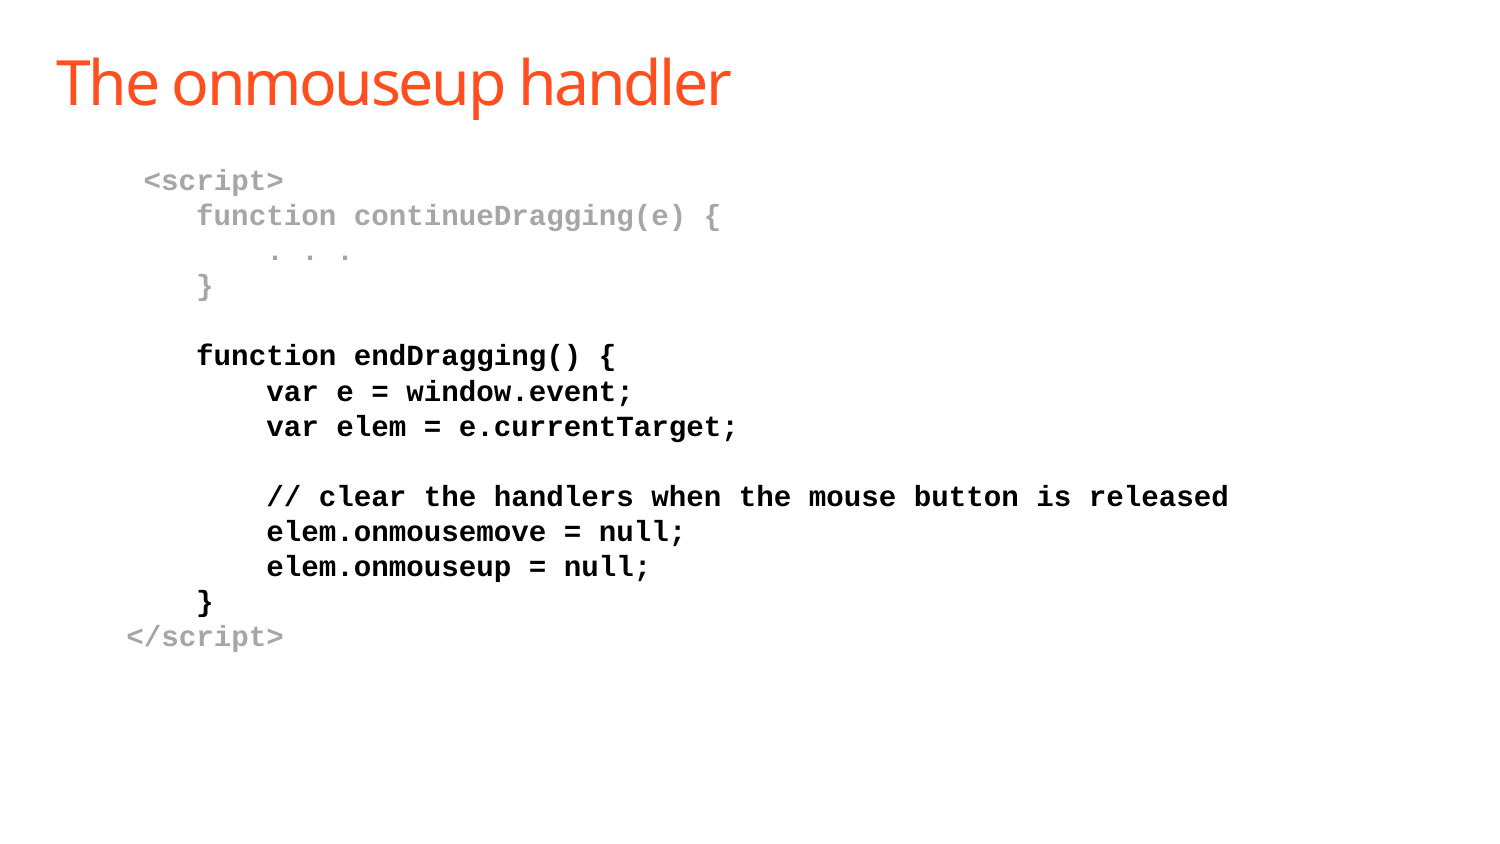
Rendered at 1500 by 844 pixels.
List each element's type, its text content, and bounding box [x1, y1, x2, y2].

list <script> function continueDragging(e) { . . . } function endDragging() { var e = window.event; var elem = e.currentTarget; // clear the handlers when the mouse button is released elem.onmousemove = null; elem.onmouseup = null; } </script> [56, 131, 1444, 717]
title The onmouseup handler [56, 51, 1444, 131]
